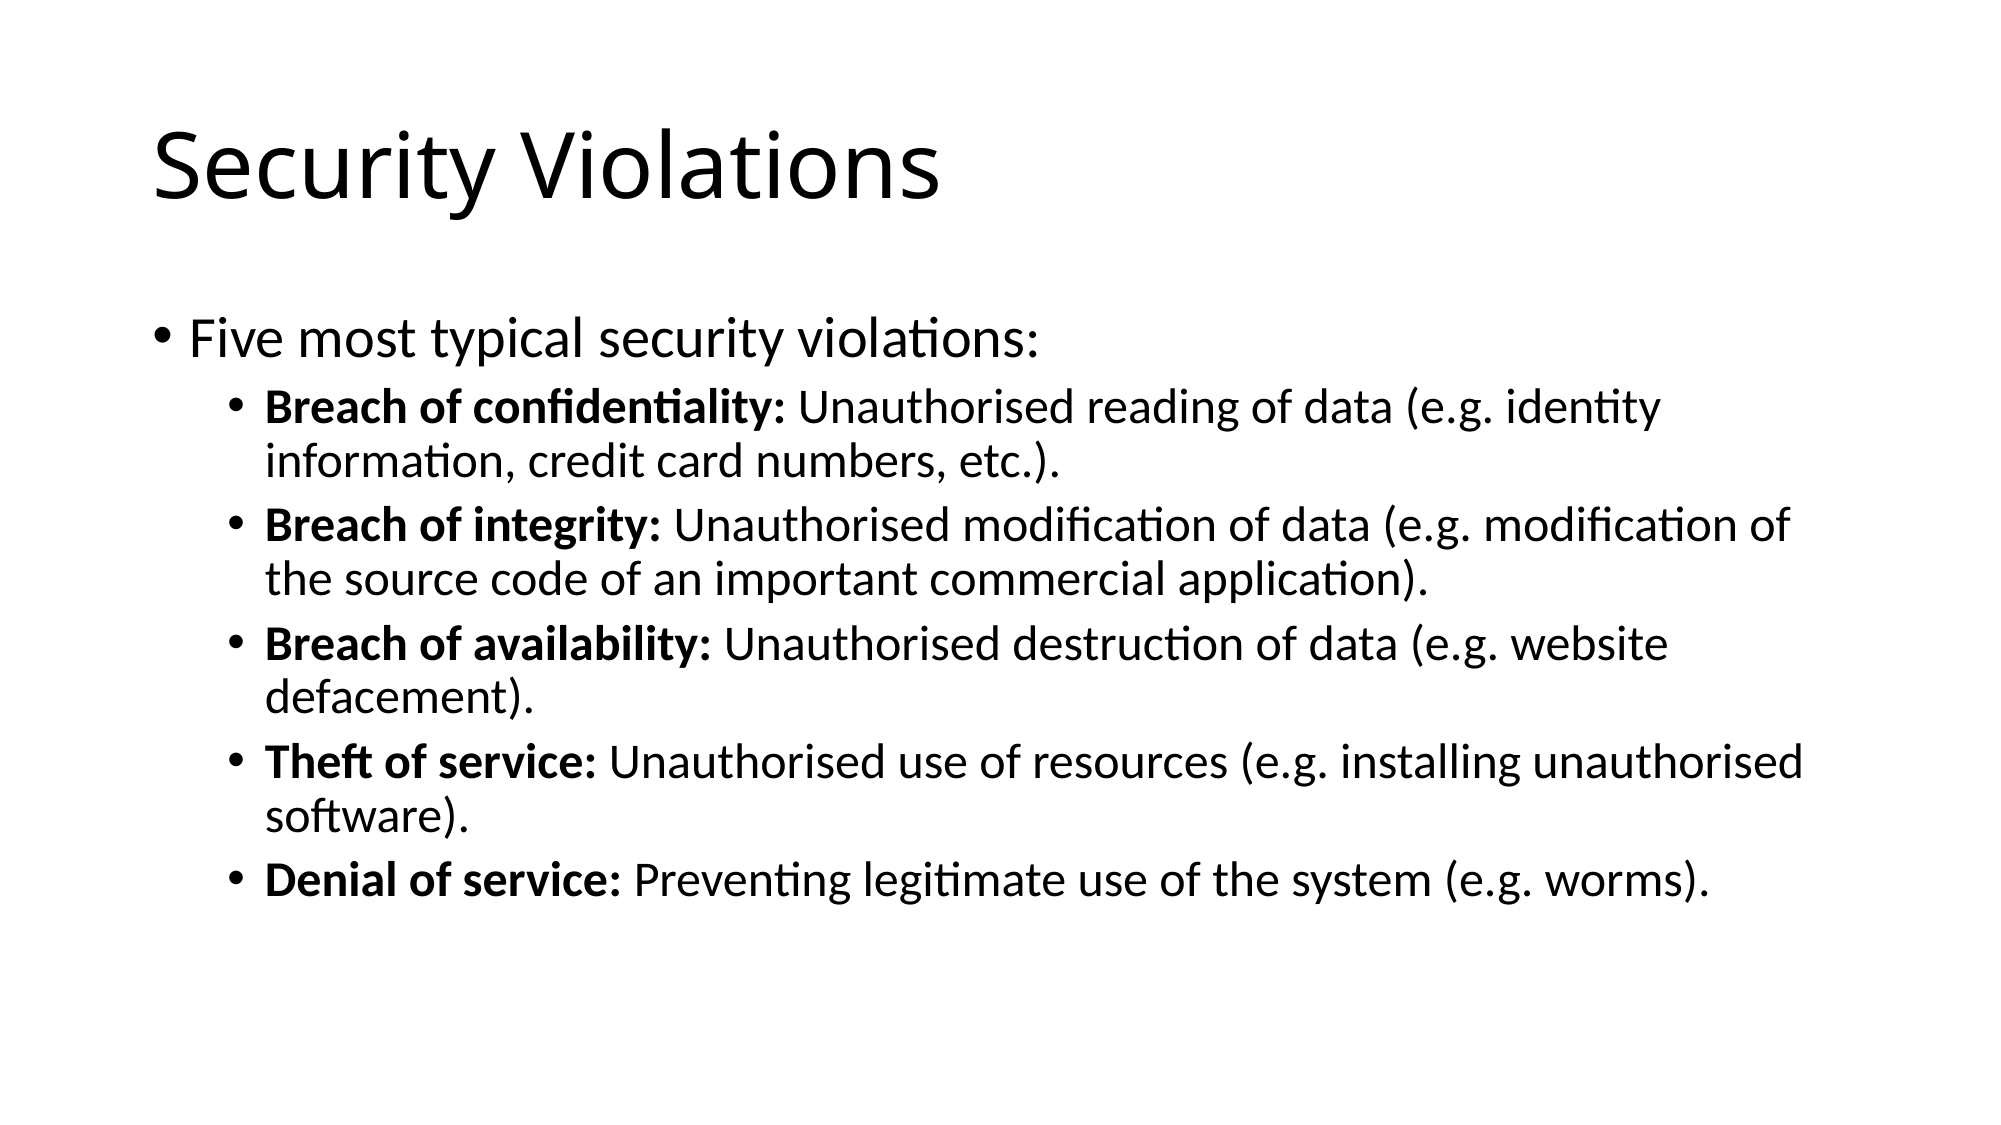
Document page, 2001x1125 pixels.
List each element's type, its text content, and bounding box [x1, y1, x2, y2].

list Five most typical security violations: Breach of confidentiality: Unauthorised reading of data (e.g. identity information, credit card numbers, etc.). Breach of integrity: Unauthorised modification of data (e.g. modification of the source code of an important commercial application). Breach of availability: Unauthorised destruction of data (e.g. website defacement). Theft of service: Unauthorised use of resources (e.g. installing unauthorised software). Denial of service: Preventing legitimate use of the system (e.g. worms). [137, 299, 1863, 1014]
title Security Violations [137, 59, 1863, 278]
